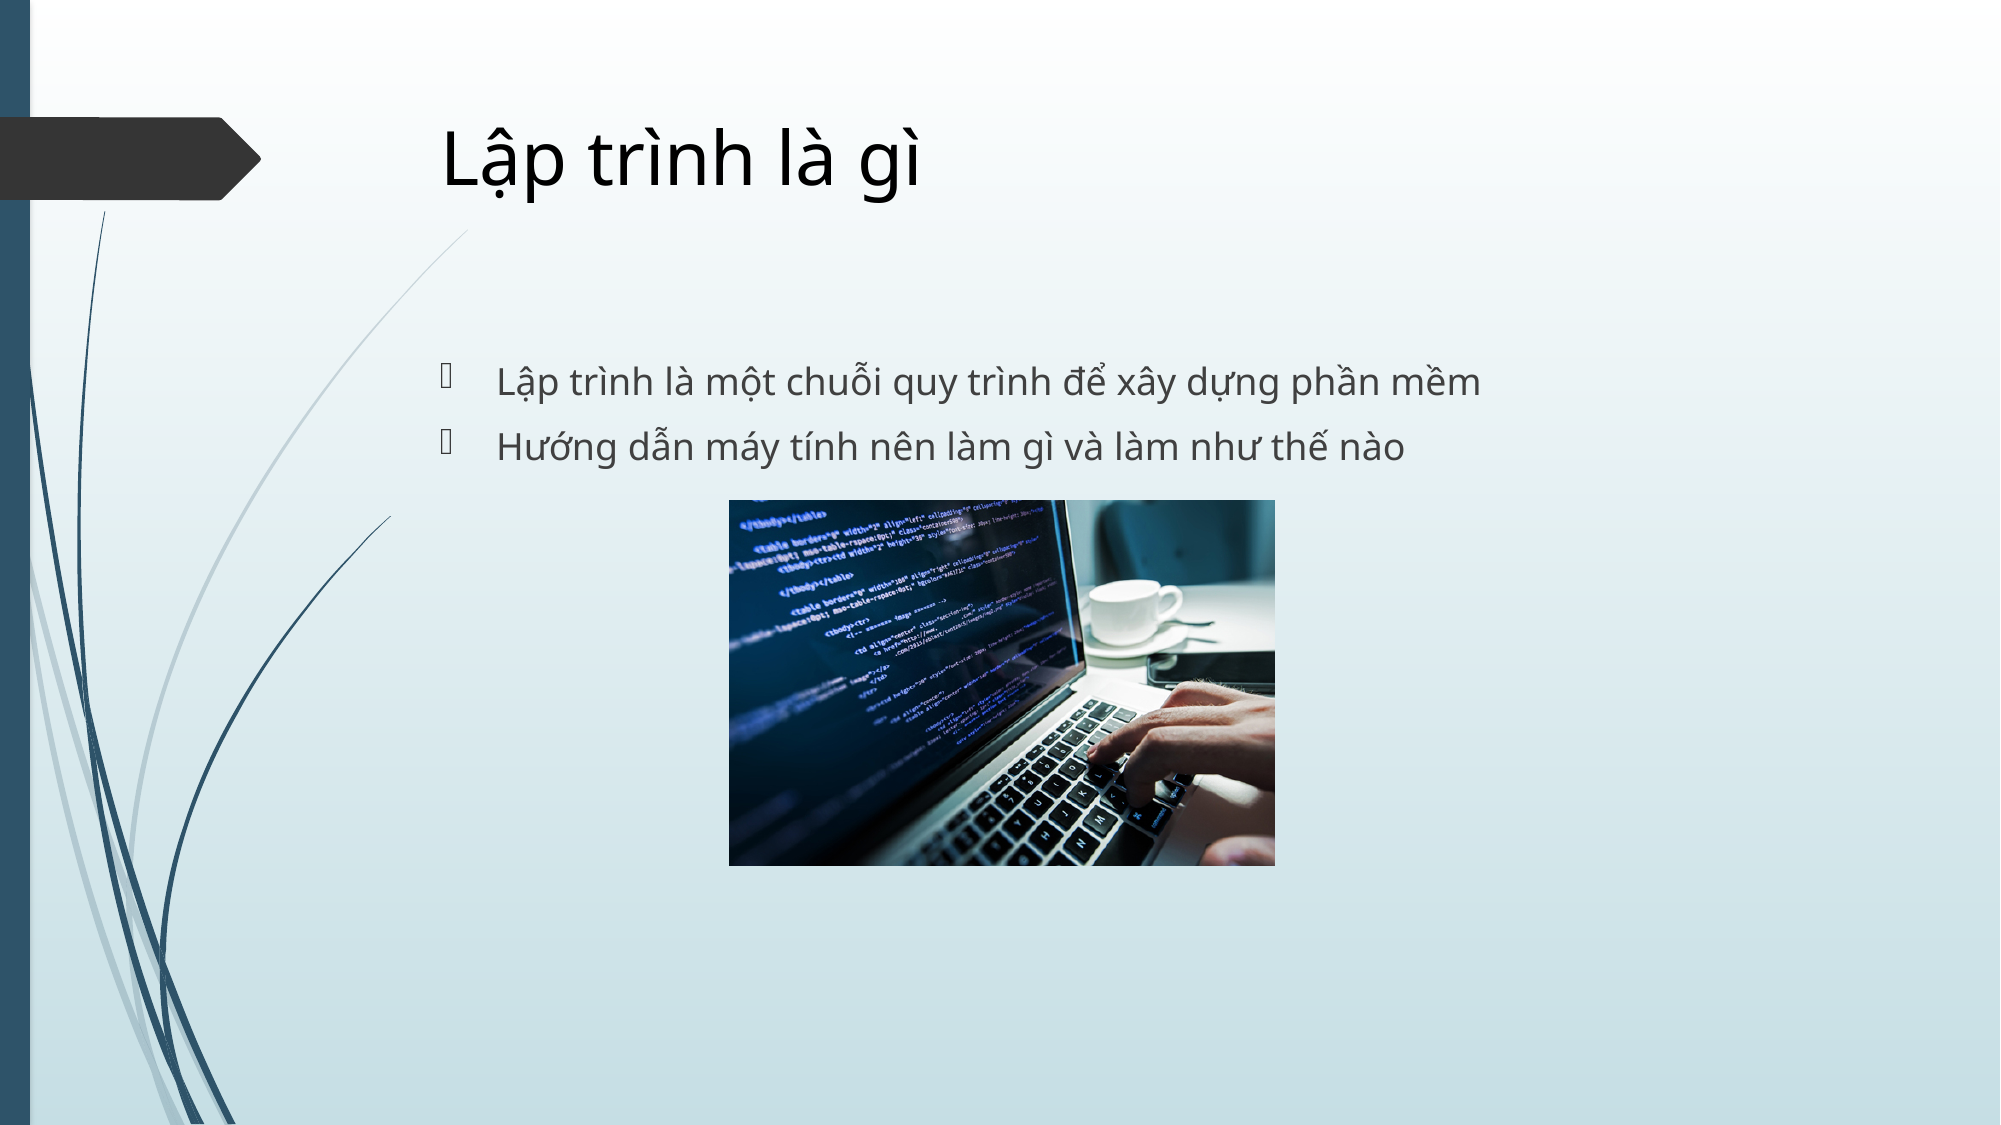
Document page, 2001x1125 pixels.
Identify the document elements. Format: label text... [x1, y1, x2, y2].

picture [729, 499, 1275, 867]
title Lập trình là gì [425, 102, 1888, 313]
list Lập trình là một chuỗi quy trình để xây dựng phần mềm Hướng dẫn máy tính nên làm gì và làm như thế nào [424, 350, 1888, 970]
